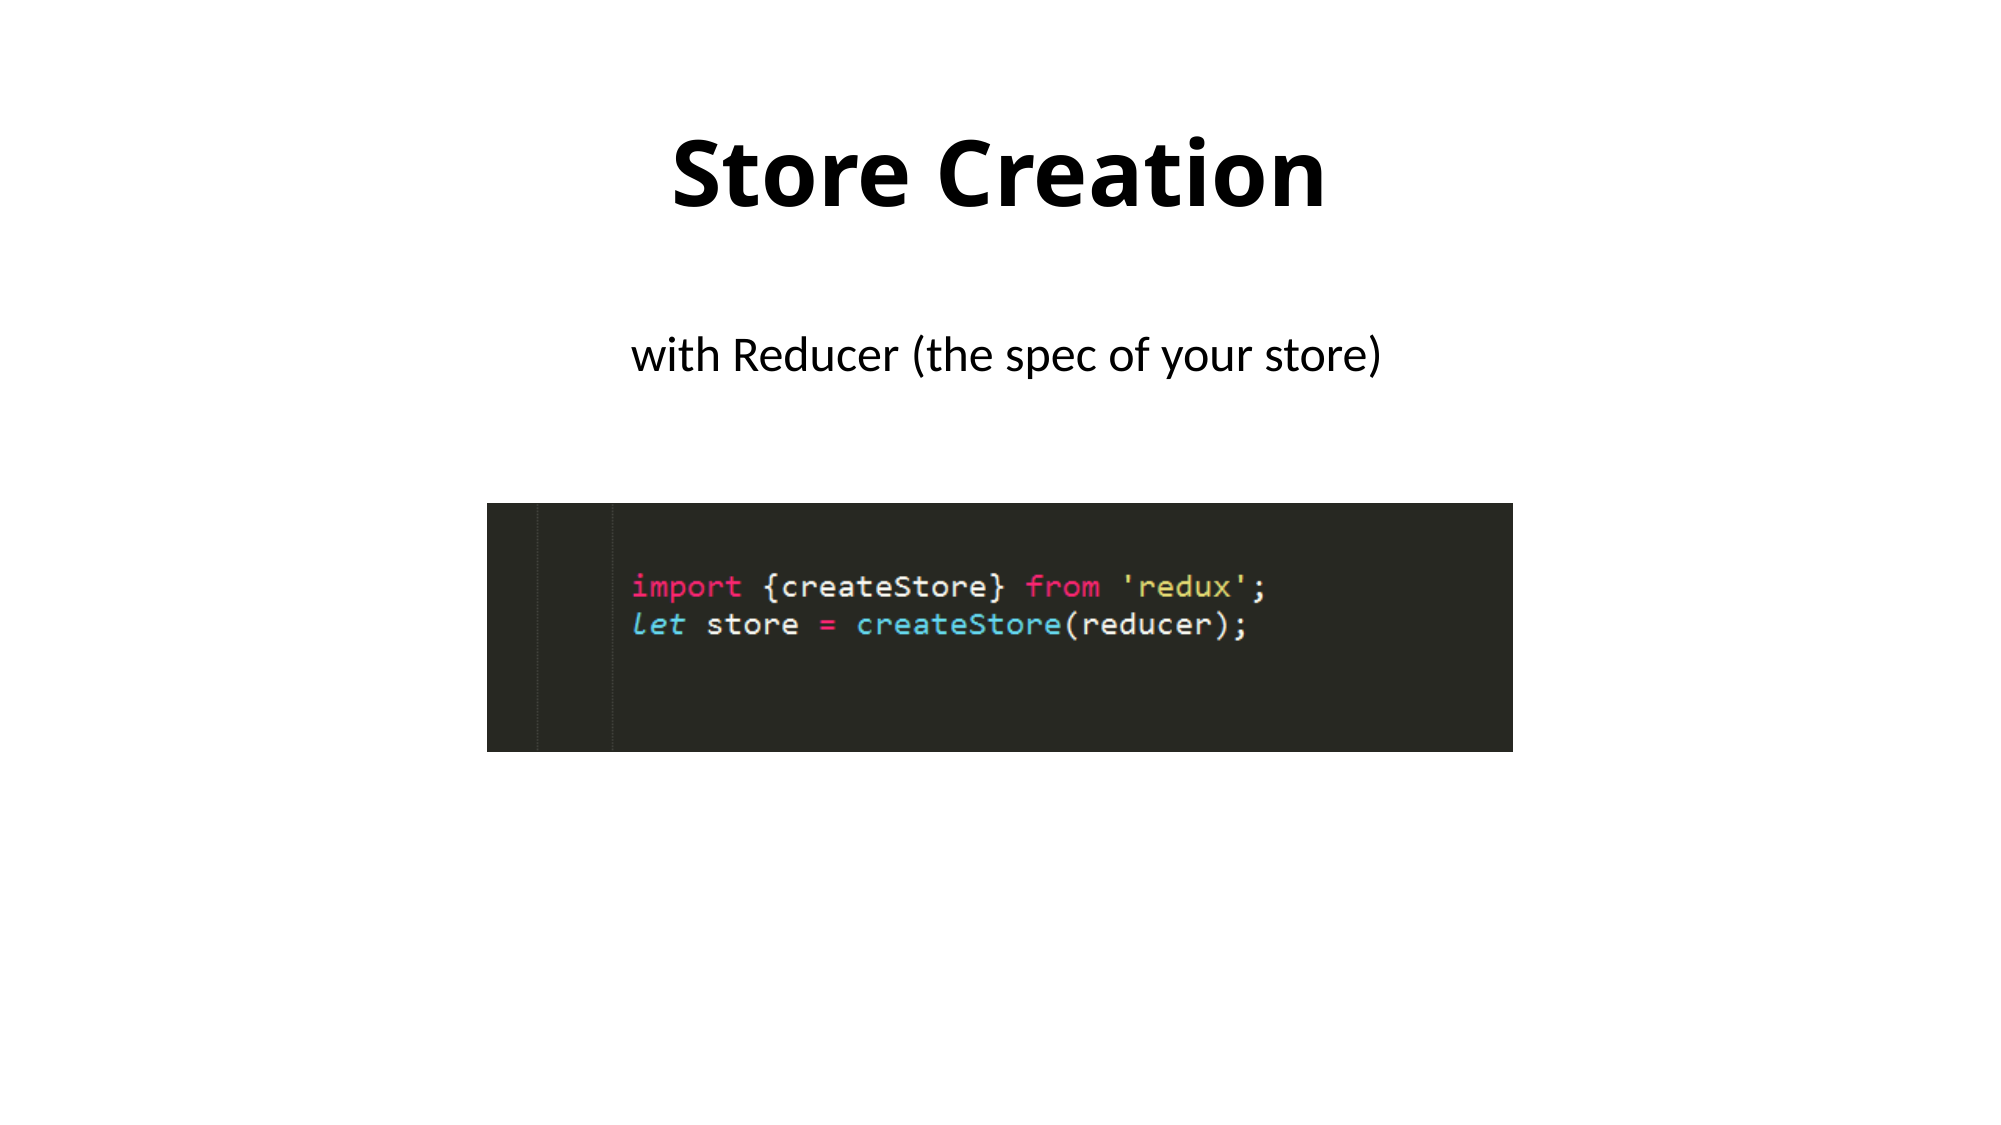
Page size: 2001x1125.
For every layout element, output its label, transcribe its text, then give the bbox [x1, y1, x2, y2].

picture [487, 503, 1513, 752]
text_box with Reducer (the spec of your store) [151, 240, 1863, 1015]
text_box Store Creation [137, 119, 1863, 287]
